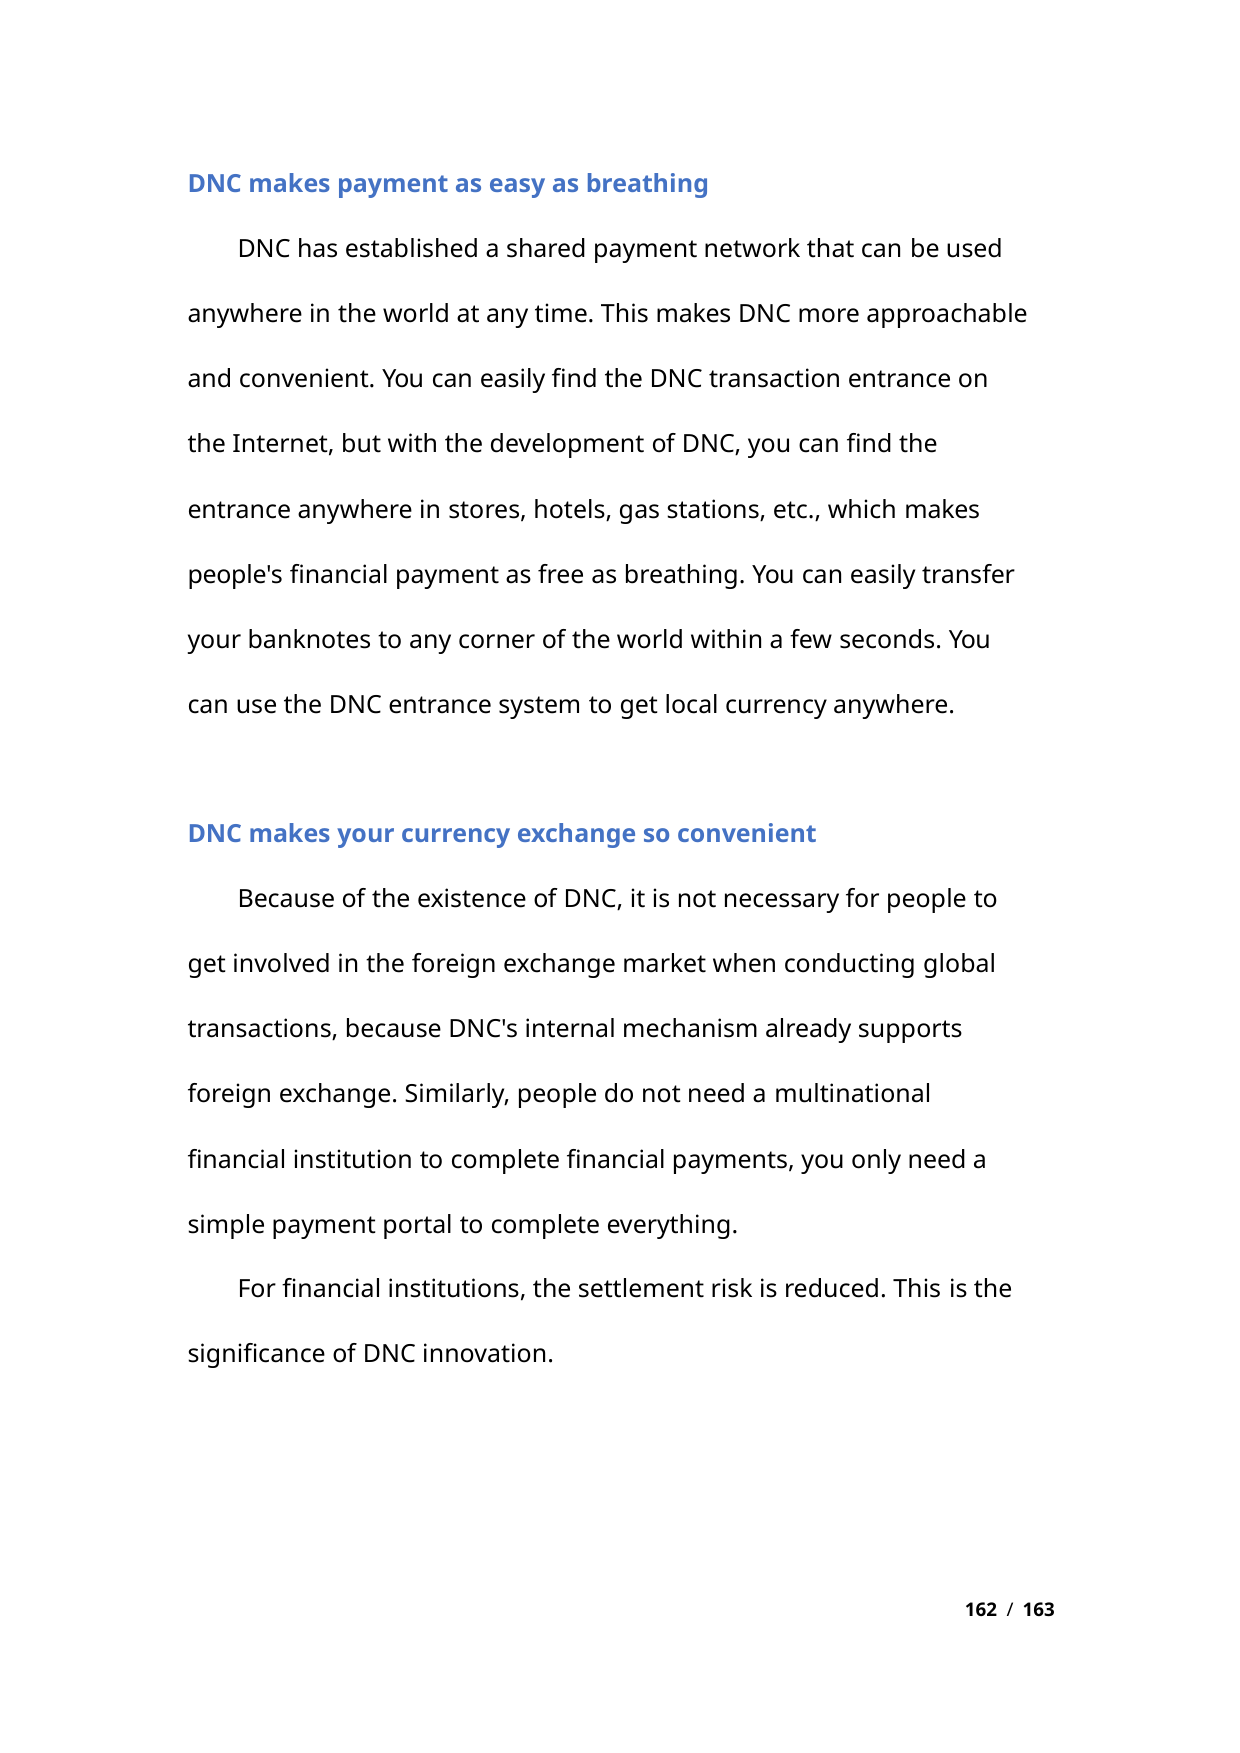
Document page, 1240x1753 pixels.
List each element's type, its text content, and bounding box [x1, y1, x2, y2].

text_box 162 / 163 [964, 1601, 1082, 1621]
text_box DNC makes your currency exchange so convenient [187, 814, 919, 848]
text_box DNC makes payment as easy as breathing [187, 164, 792, 198]
text_box DNC has established a shared payment network that can be used anywhere in the world at any time. This makes DNC more approachable and convenient. You can easily find the DNC transaction entrance on the Internet, but with the development of DNC, you can find the entrance anywhere in stores, hotels, gas stations, etc., which makes people's financial payment as free as breathing. You can easily transfer your banknotes to any corner of the world within a few seconds. You can use the DNC entrance system to get local currency anywhere. [187, 229, 1172, 719]
text_box Because of the existence of DNC, it is not necessary for people to get involved in the foreign exchange market when conducting global transactions, because DNC's internal mechanism already supports foreign exchange. Similarly, people do not need a multinational financial institution to complete financial payments, you only need a simple payment portal to complete everything. [187, 879, 1142, 1239]
text_box For financial institutions, the settlement risk is reduced. This is the significance of DNC innovation. [187, 1269, 1149, 1368]
